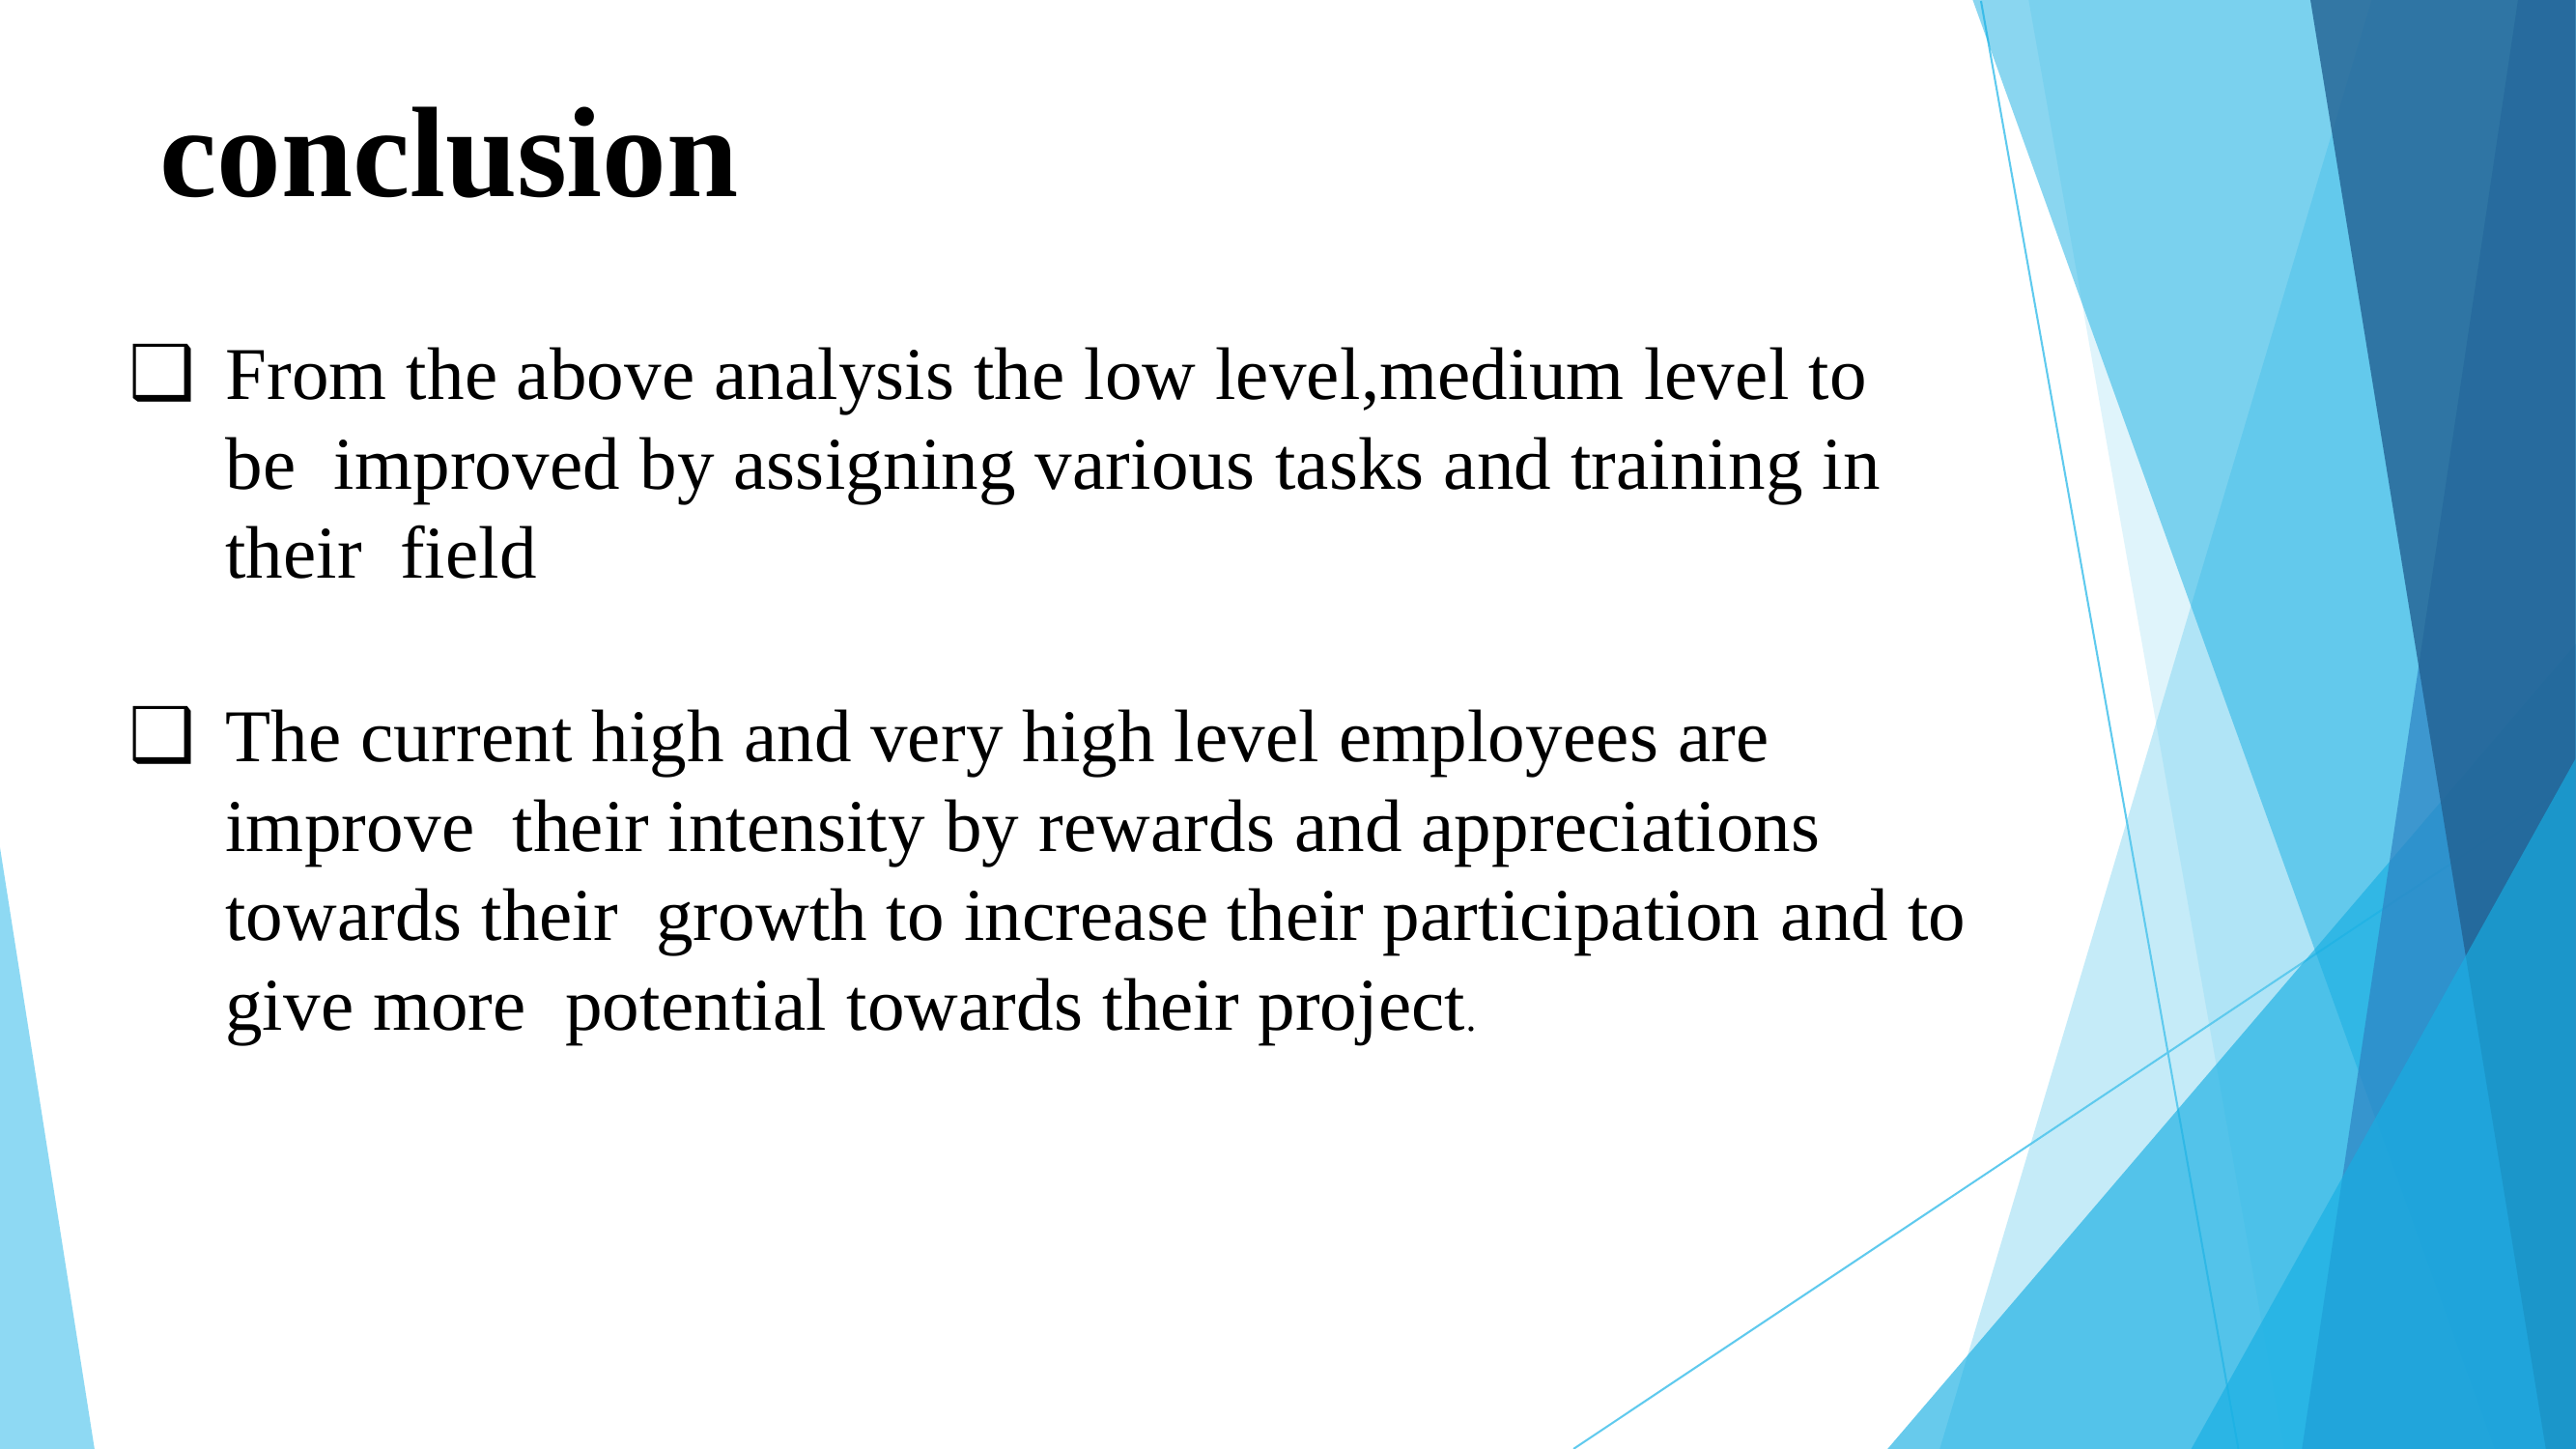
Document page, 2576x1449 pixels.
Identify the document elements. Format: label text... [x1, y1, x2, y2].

text_box From the above analysis the low level,medium level to be improved by assigning various tasks and training in their field The current high and very high level employees are improve their intensity by rewards and appreciations towards their growth to increase their participation and to give more potential towards their project. [127, 323, 2028, 1045]
title conclusion [157, 66, 741, 310]
